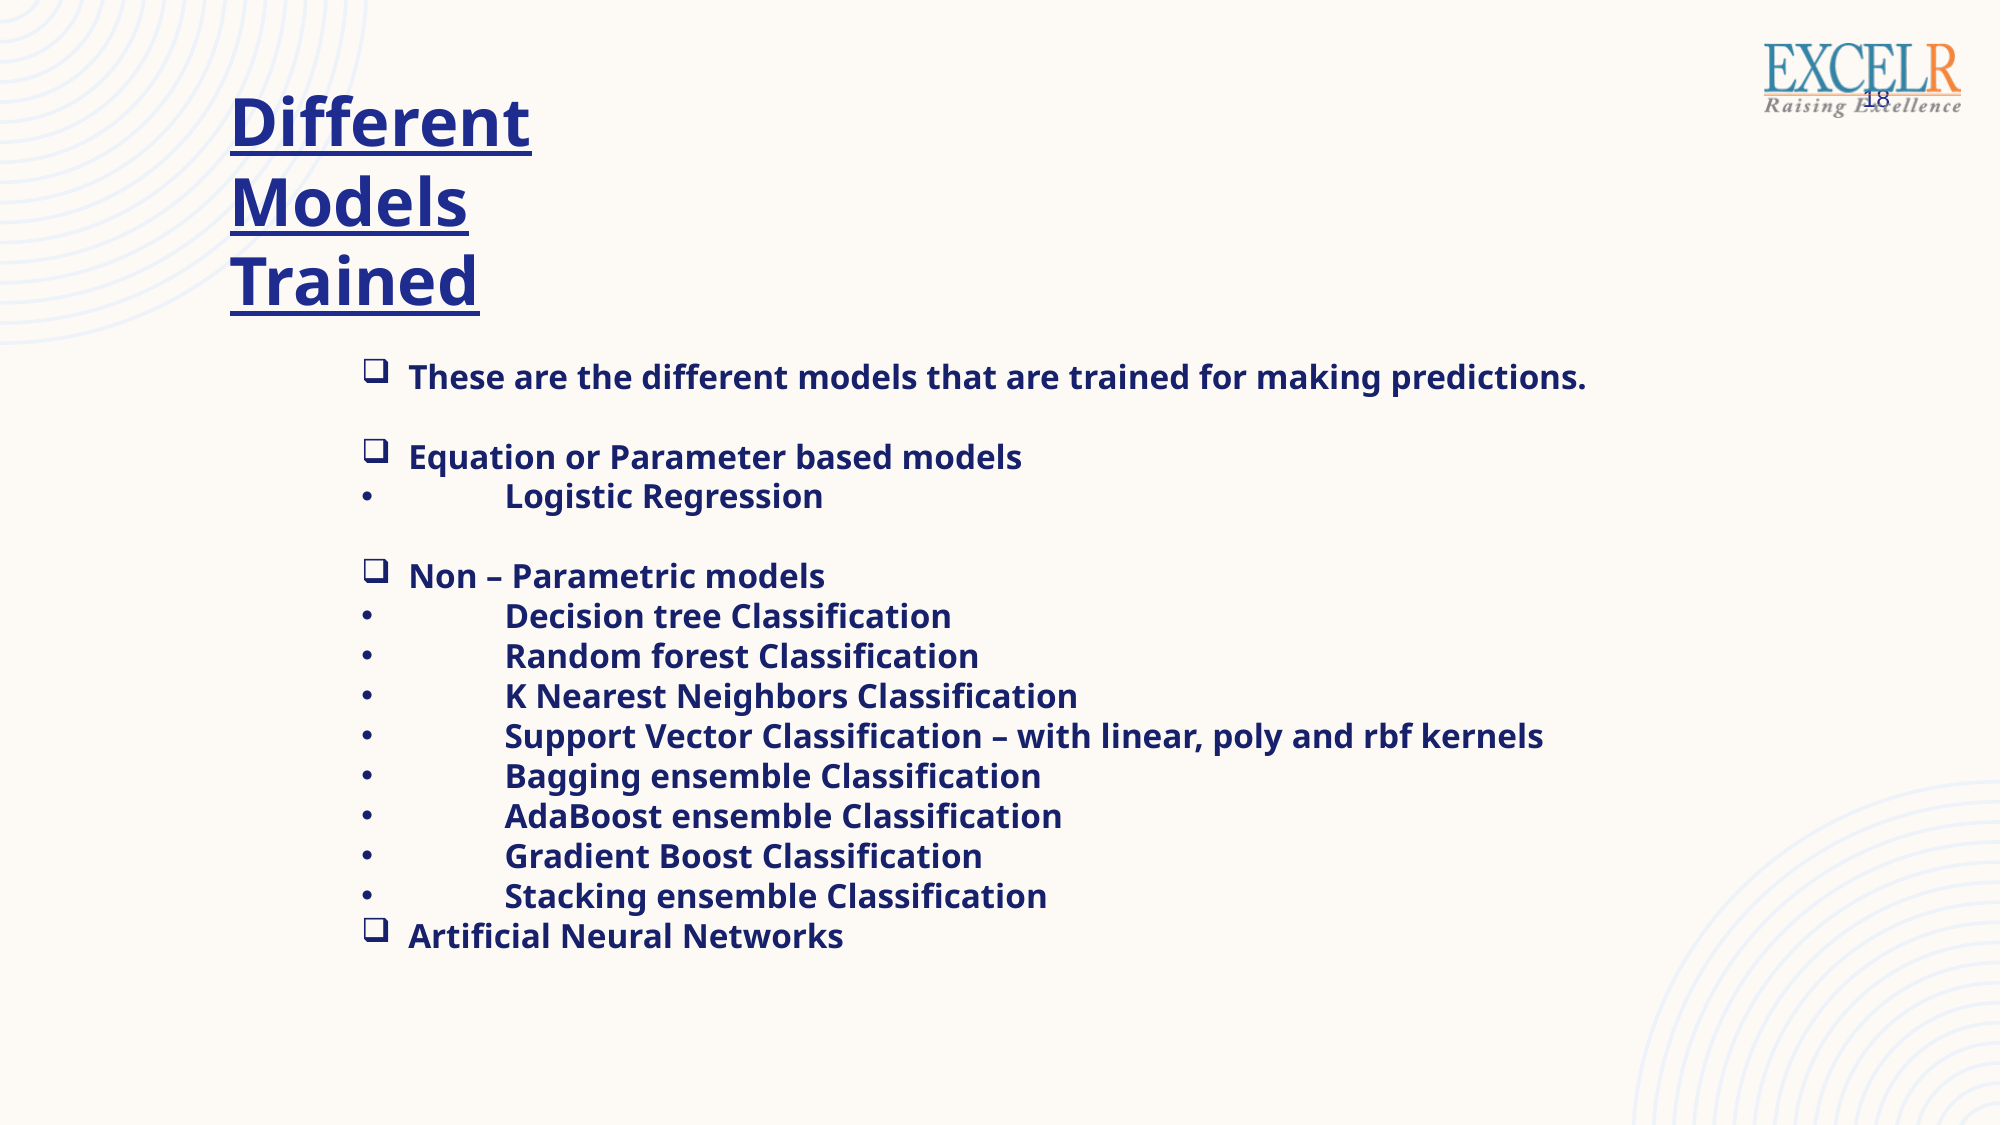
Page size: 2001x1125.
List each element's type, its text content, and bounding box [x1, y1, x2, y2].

picture [1764, 43, 1961, 118]
footer Different Models Trained [214, 156, 740, 243]
text_box These are the different models that are trained for making predictions. Equation or Parameter based models Logistic Regression Non – Parametric models Decision tree Classification Random forest Classification K Nearest Neighbors Classification Support Vector Classification – with linear, poly and rbf kernels Bagging ensemble Classification AdaBoost ensemble Classification Gradient Boost Classification Stacking ensemble Classification Artificial Neural Networks [346, 348, 1685, 963]
